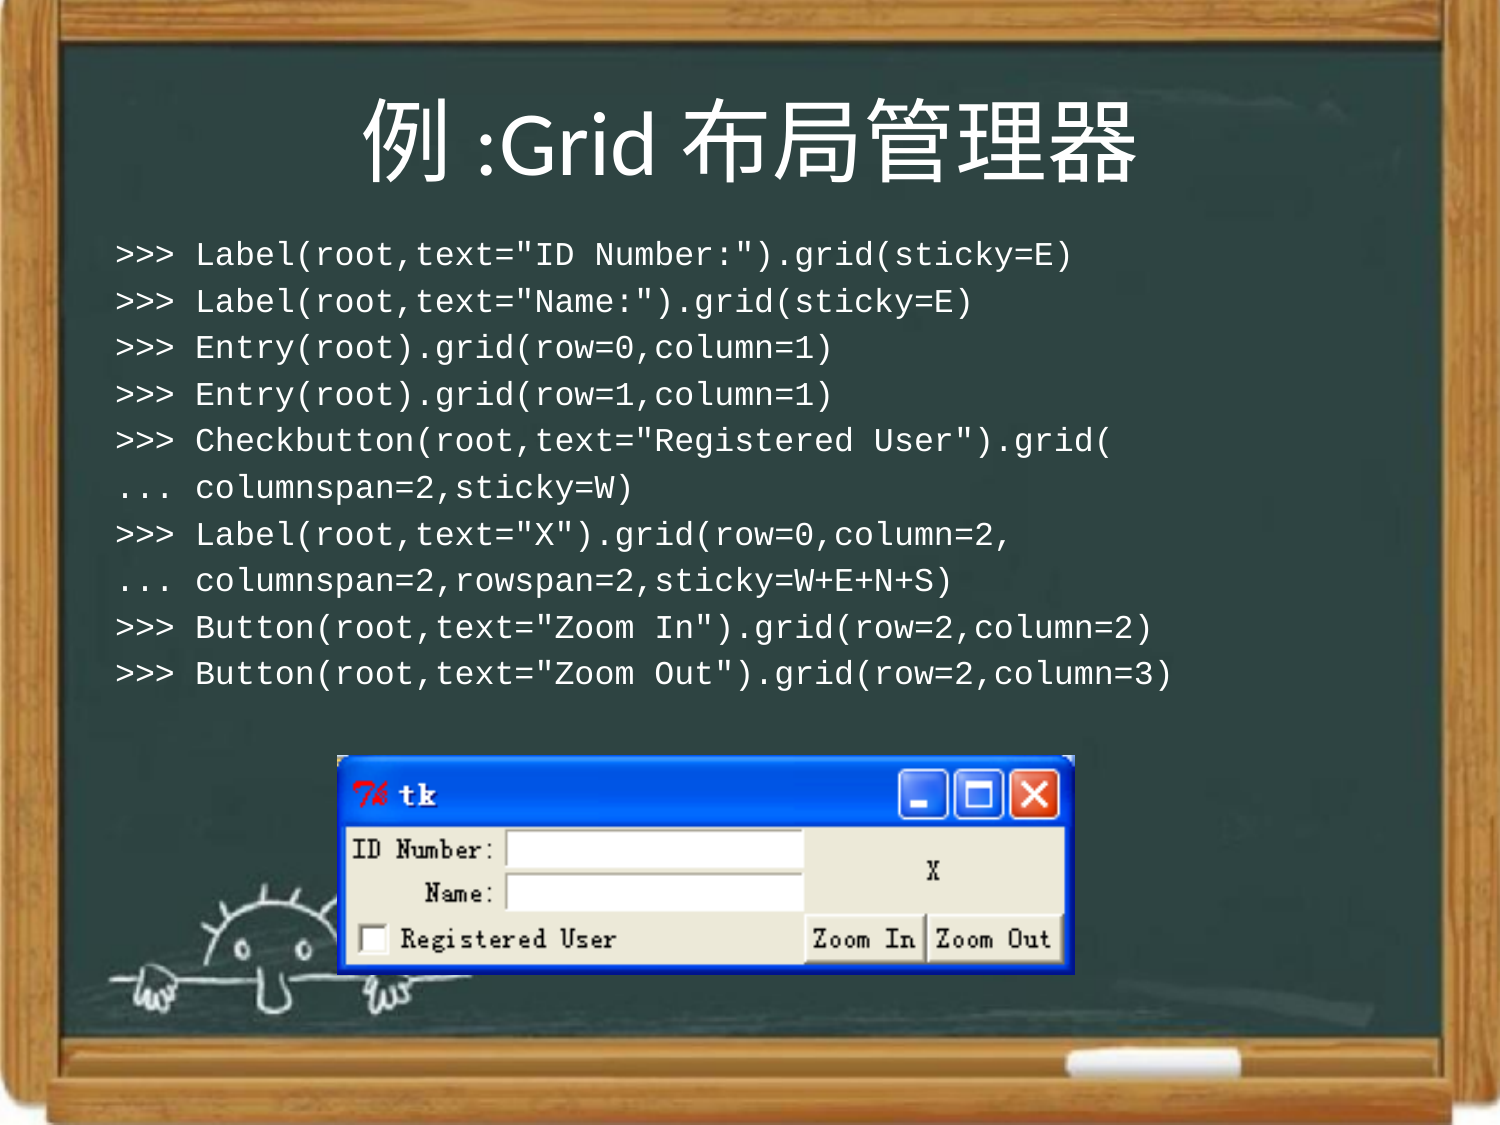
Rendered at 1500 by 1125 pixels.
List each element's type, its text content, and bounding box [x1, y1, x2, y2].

title 例:Grid布局管理器 [75, 45, 1425, 233]
picture [0, 0, 1500, 1125]
list >>> Label(root,text="ID Number:").grid(sticky=E) >>> Label(root,text="Name:").grid(sticky=E) >>> Entry(root).grid(row=0,column=1) >>> Entry(root).grid(row=1,column=1) >>> Checkbutton(root,text="Registered User").grid( ... columnspan=2,sticky=W) >>> Label(root,text="X").grid(row=0,column=2, ... columnspan=2,rowspan=2,sticky=W+E+N+S) >>> Button(root,text="Zoom In").grid(row=2,column=2) >>> Button(root,text="Zoom Out").grid(row=2,column=3) [100, 224, 1400, 975]
